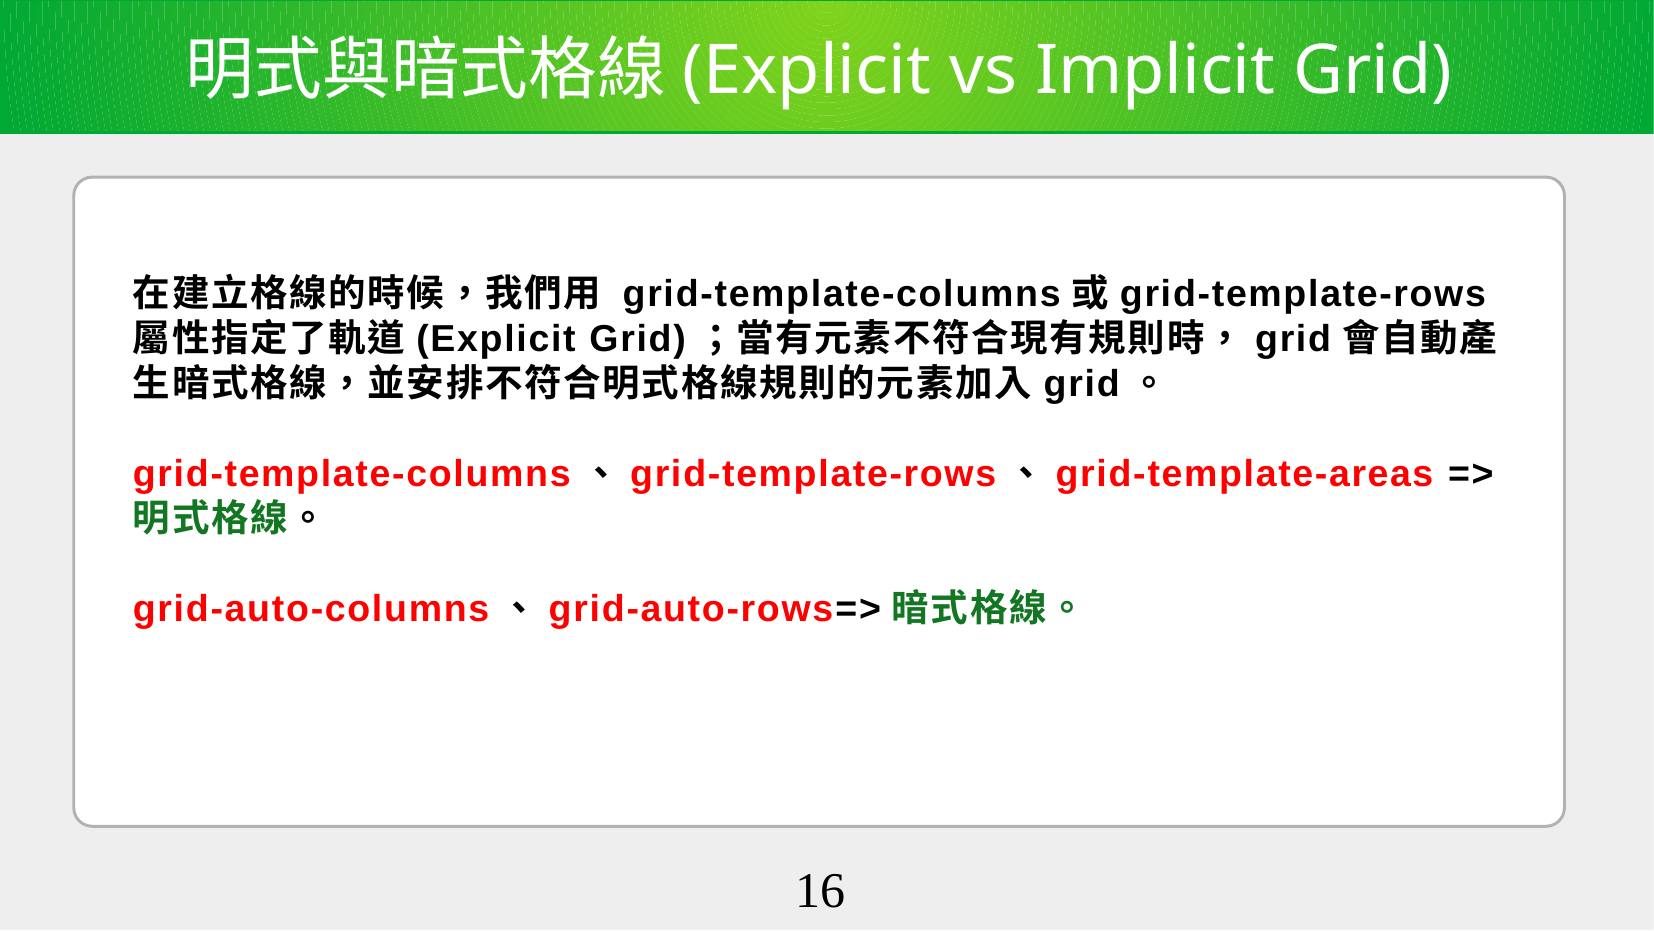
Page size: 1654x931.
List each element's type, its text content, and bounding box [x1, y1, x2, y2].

text_box <編號> [590, 850, 1050, 921]
text_box 在建立格線的時候，我們用 grid-template-columns或grid-template-rows 屬性指定了軌道(Explicit Grid)；當有元素不符合現有規則時，grid會自動產生暗式格線，並安排不符合明式格線規則的元素加入grid。 grid-template-columns、grid-template-rows、grid-template-areas =>明式格線。 grid-auto-columns、grid-auto-rows=>暗式格線。 [118, 261, 1536, 793]
text_box 明式與暗式格線(Explicit vs Implicit Grid) [73, 14, 1565, 118]
text_box [837, 177, 1566, 827]
text_box [73, 177, 802, 827]
